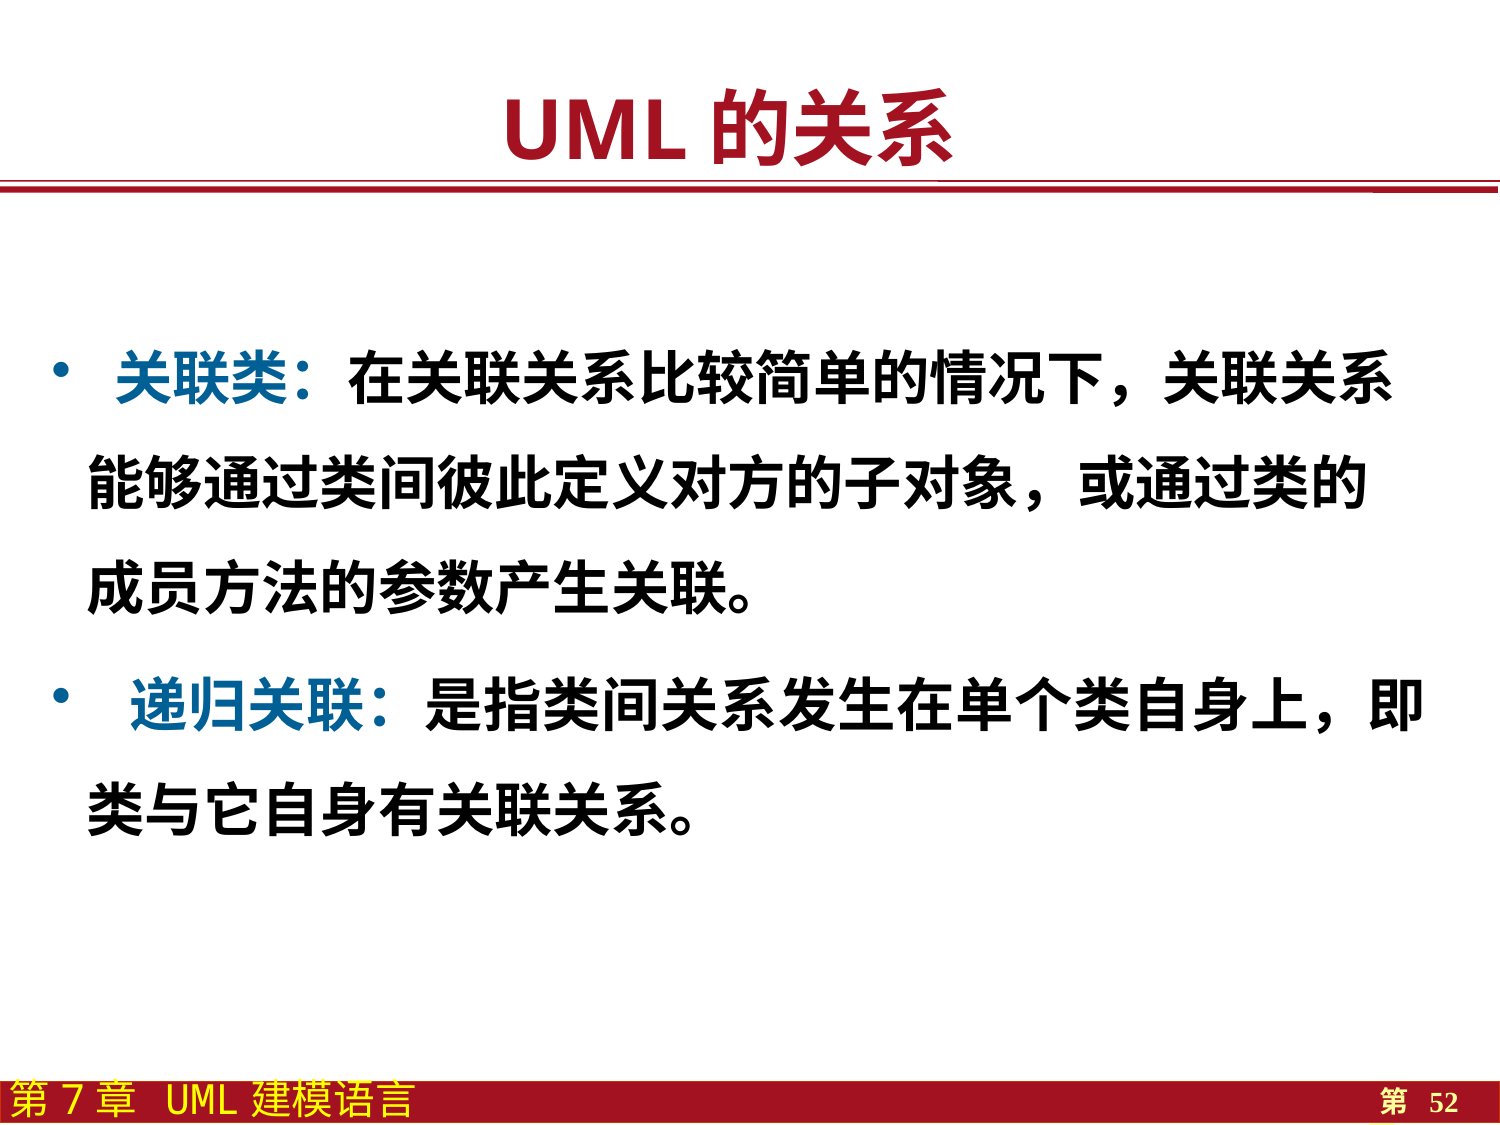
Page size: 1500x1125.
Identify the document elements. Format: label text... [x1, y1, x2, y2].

text_box UML的关系 [304, 69, 1153, 184]
text_box 关联类：在关联关系比较简单的情况下，关联关系能够通过类间彼此定义对方的子对象，或通过类的成员方法的参数产生关联。 递归关联：是指类间关系发生在单个类自身上，即类与它自身有关联关系。 [36, 299, 1441, 851]
